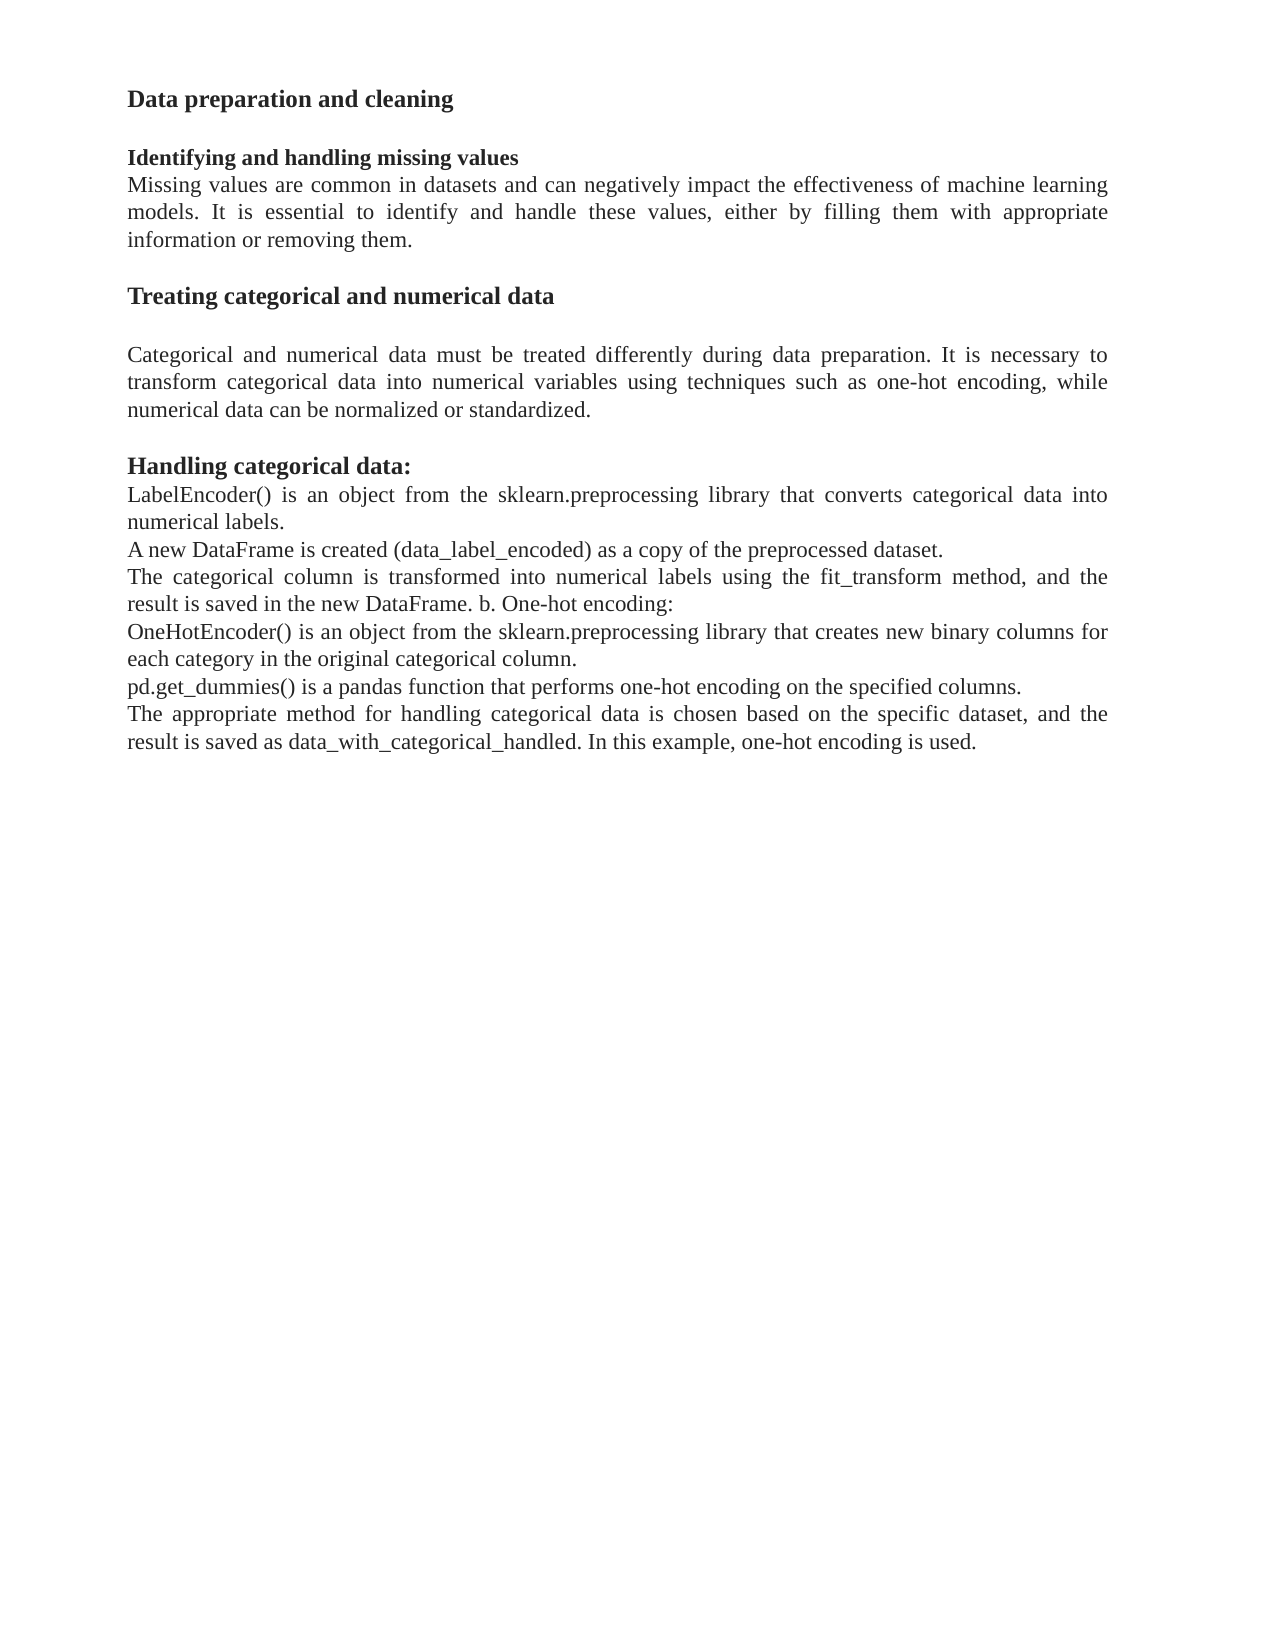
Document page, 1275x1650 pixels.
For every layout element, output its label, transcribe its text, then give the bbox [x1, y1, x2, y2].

text_box Data preparation and cleaning Identifying and handling missing values Missing values are common in datasets and can negatively impact the effectiveness of machine learning models. It is essential to identify and handle these values, either by filling them with appropriate information or removing them. Treating categorical and numerical data Categorical and numerical data must be treated differently during data preparation. It is necessary to transform categorical data into numerical variables using techniques such as one-hot encoding, while numerical data can be normalized or standardized. Handling categorical data: LabelEncoder() is an object from the sklearn.preprocessing library that converts categorical data into numerical labels. A new DataFrame is created (data_label_encoded) as a copy of the preprocessed dataset. The categorical column is transformed into numerical labels using the fit_transform method, and the result is saved in the new DataFrame. b. One-hot encoding: OneHotEncoder() is an object from the sklearn.preprocessing library that creates new binary columns for each category in the original categorical column. pd.get_dummies() is a pandas function that performs one-hot encoding on the specified columns. The appropriate method for handling categorical data is chosen based on the specific dataset, and the result is saved as data_with_categorical_handled. In this example, one-hot encoding is used. [112, 74, 1125, 762]
